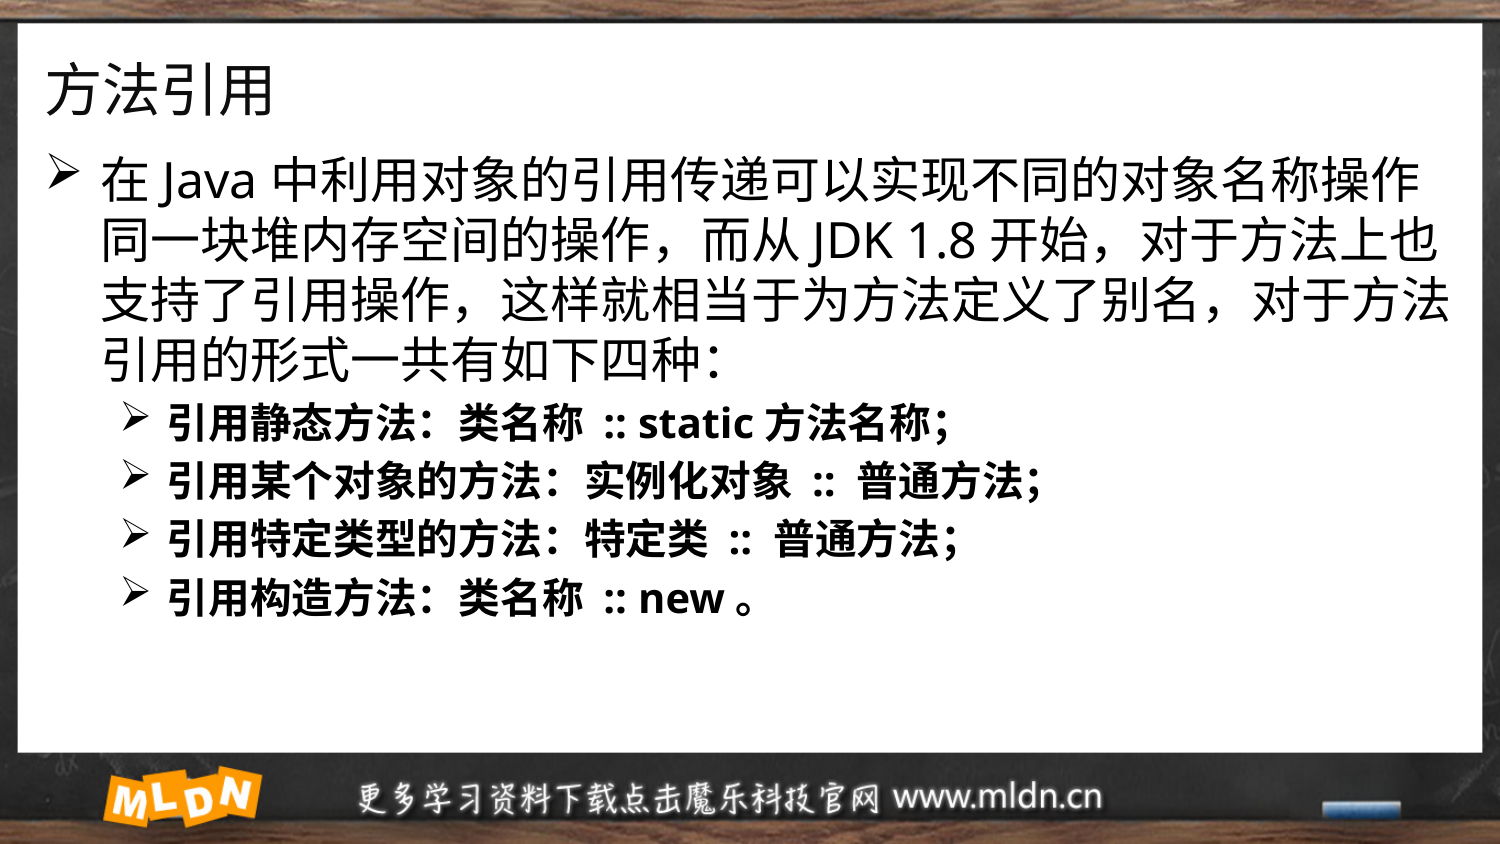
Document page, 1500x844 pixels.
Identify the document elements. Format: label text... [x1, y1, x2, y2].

list 在Java中利用对象的引用传递可以实现不同的对象名称操作同一块堆内存空间的操作，而从JDK 1.8开始，对于方法上也支持了引用操作，这样就相当于为方法定义了别名，对于方法引用的形式一共有如下四种： 引用静态方法：类名称 :: static方法名称； 引用某个对象的方法：实例化对象 :: 普通方法； 引用特定类型的方法：特定类 :: 普通方法； 引用构造方法：类名称 :: new。 [29, 140, 1471, 729]
title 方法引用 [29, 34, 1471, 140]
picture [0, 0, 1500, 844]
